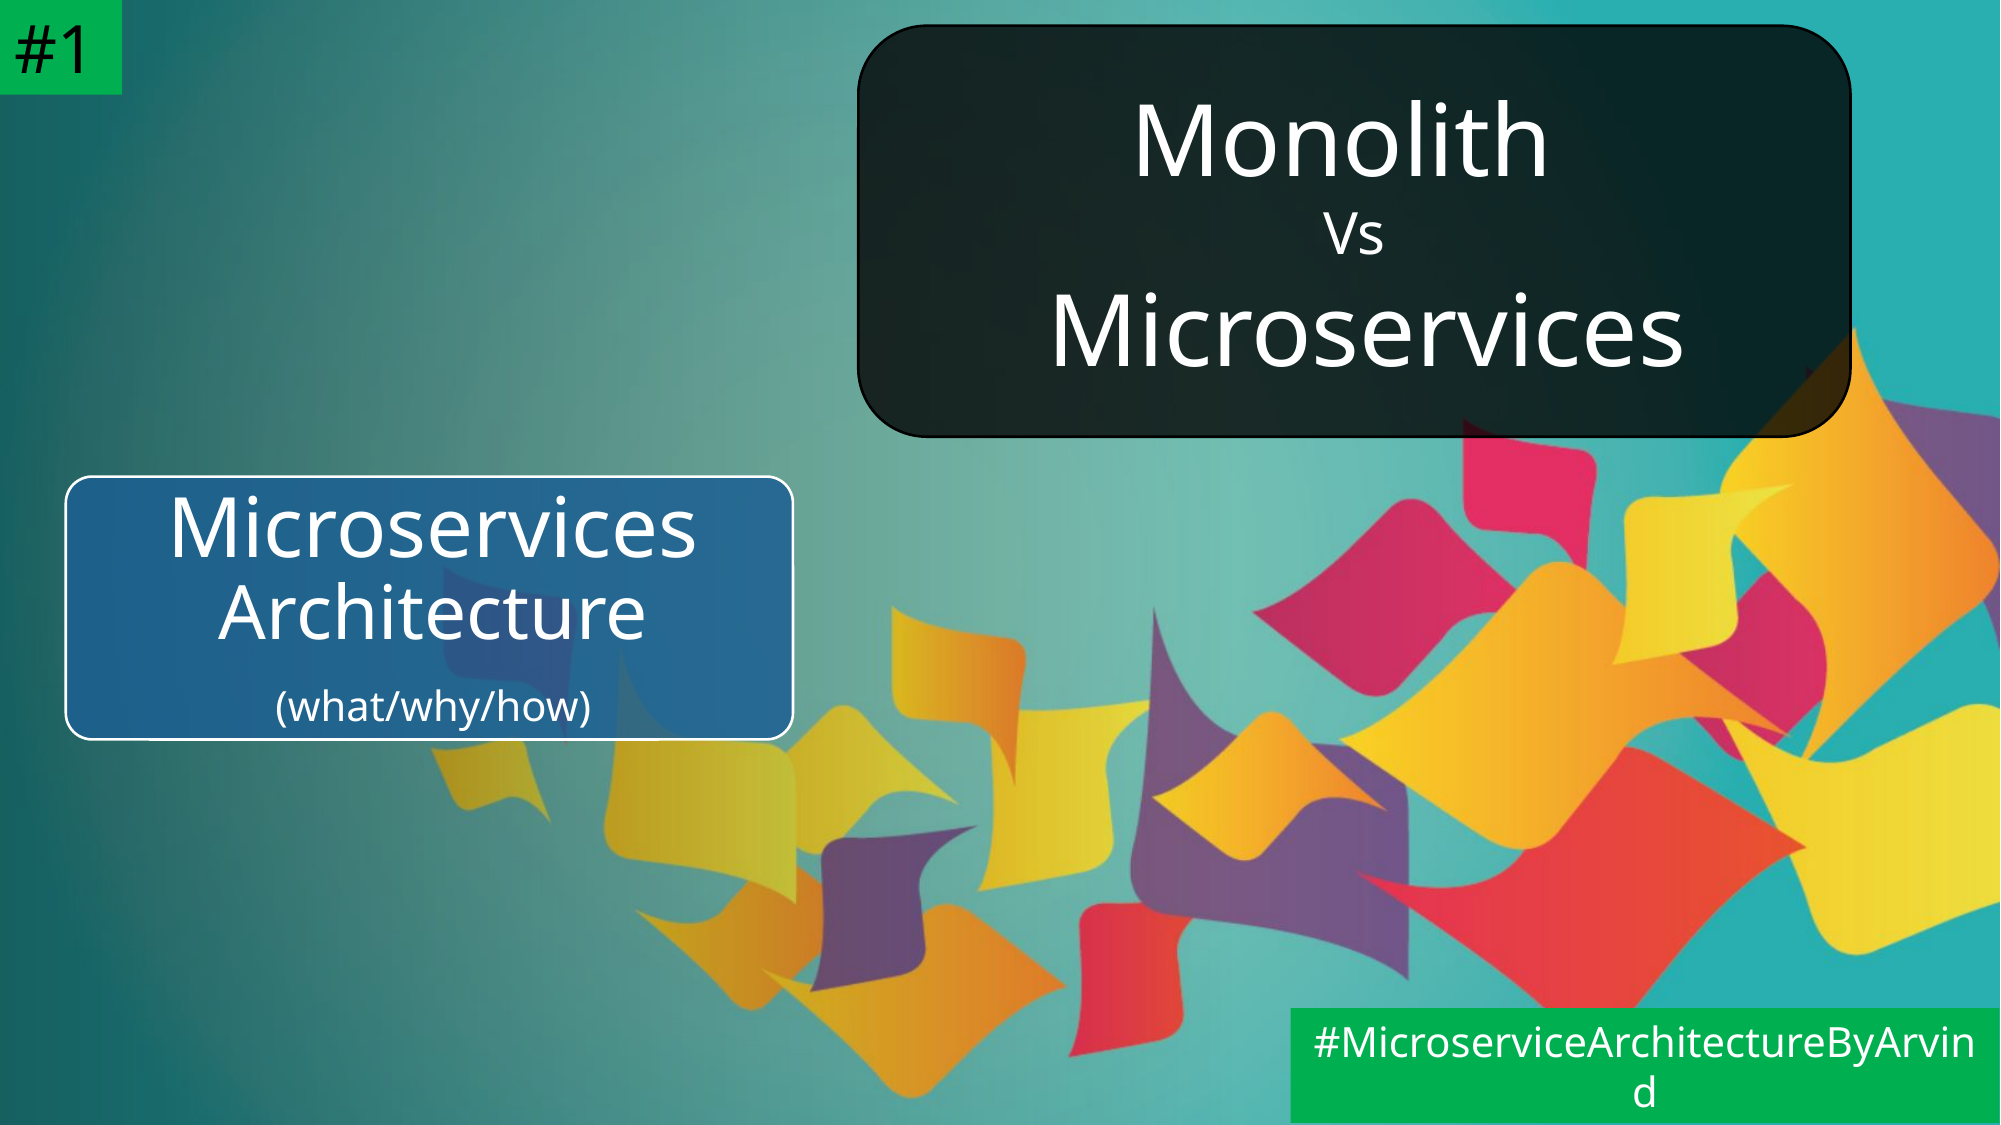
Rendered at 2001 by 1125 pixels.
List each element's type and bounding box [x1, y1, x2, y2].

text_box [64, 476, 795, 740]
picture [0, 0, 2000, 1125]
